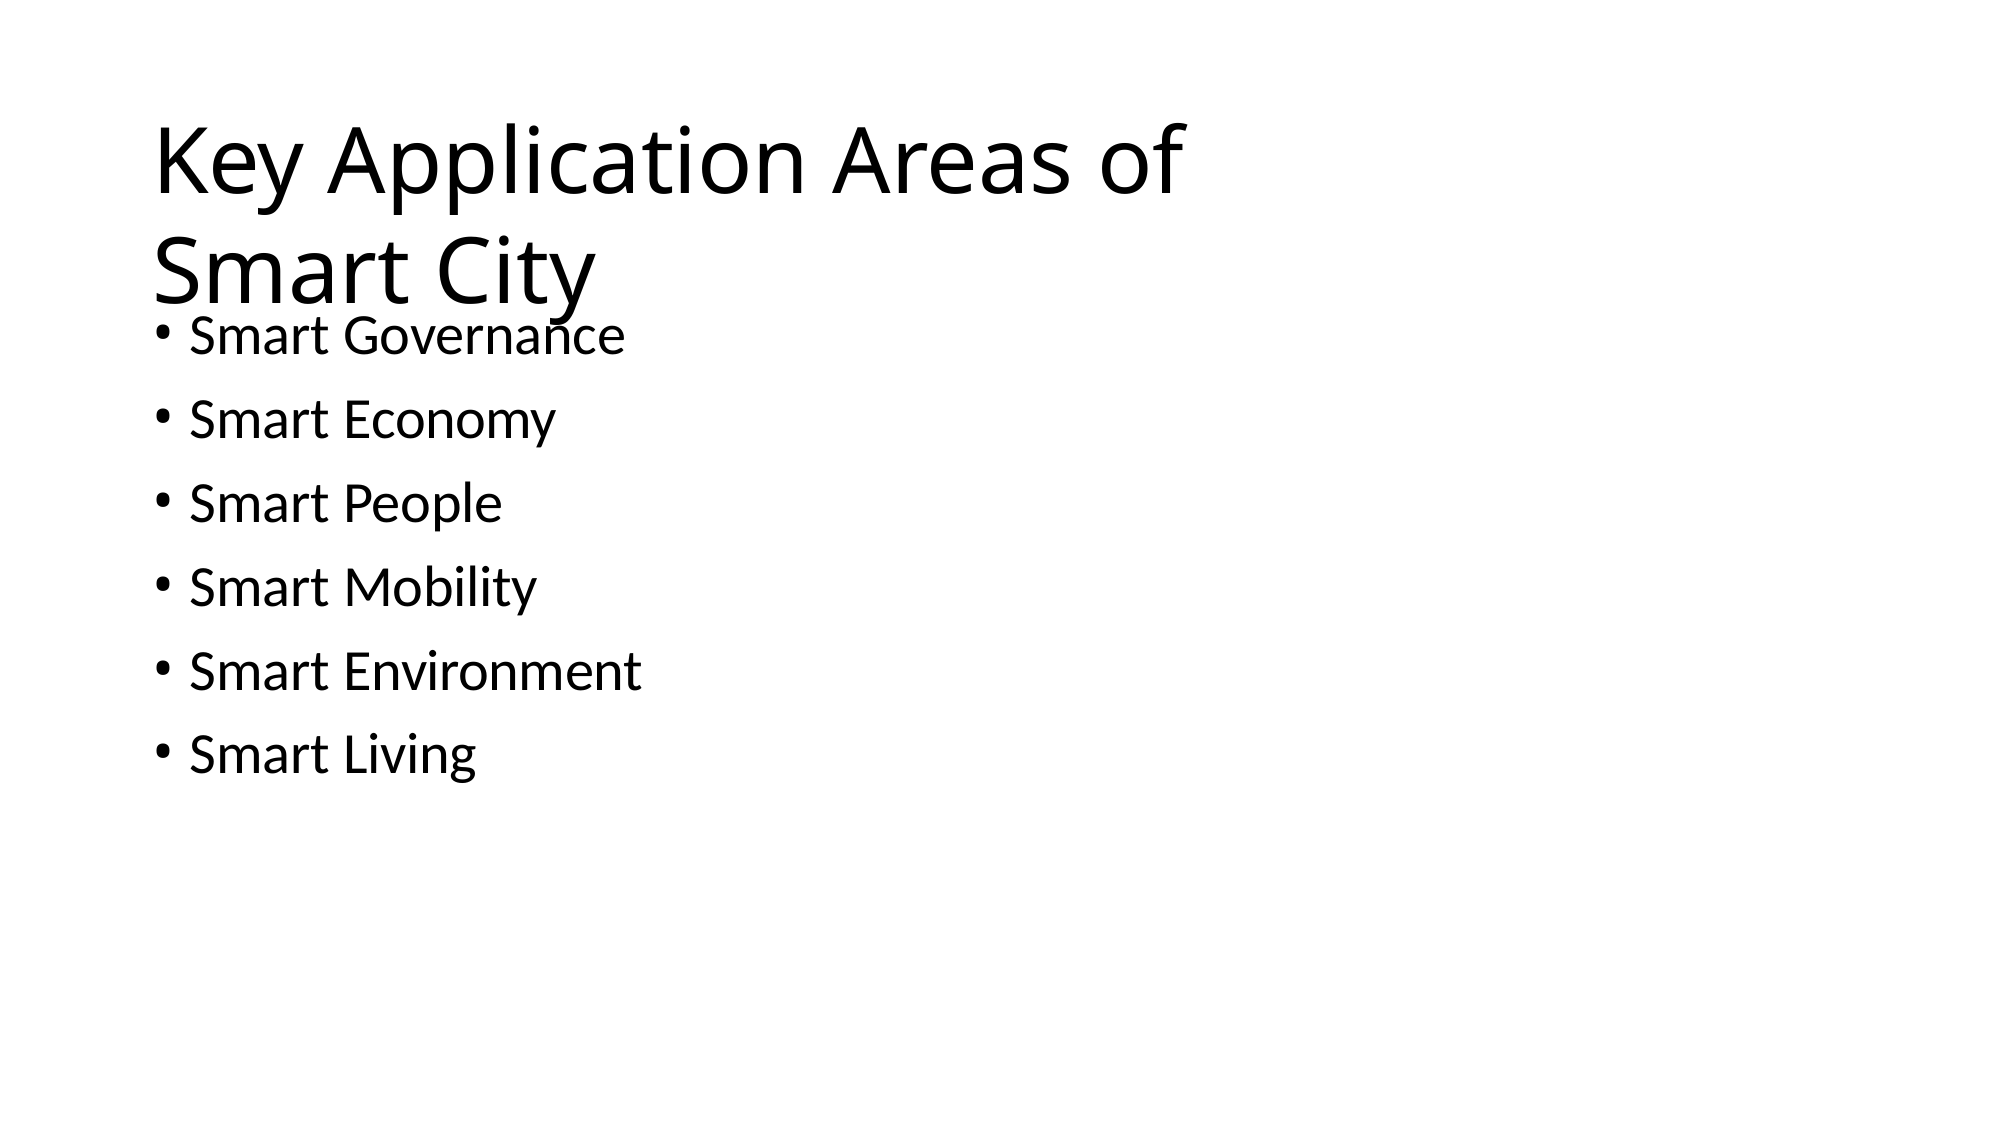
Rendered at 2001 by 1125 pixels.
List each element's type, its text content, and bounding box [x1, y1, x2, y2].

title Key Application Areas of Smart City [150, 100, 1443, 323]
text_box Smart Governance Smart Economy Smart People Smart Mobility Smart Environment Smart Living [150, 280, 650, 786]
